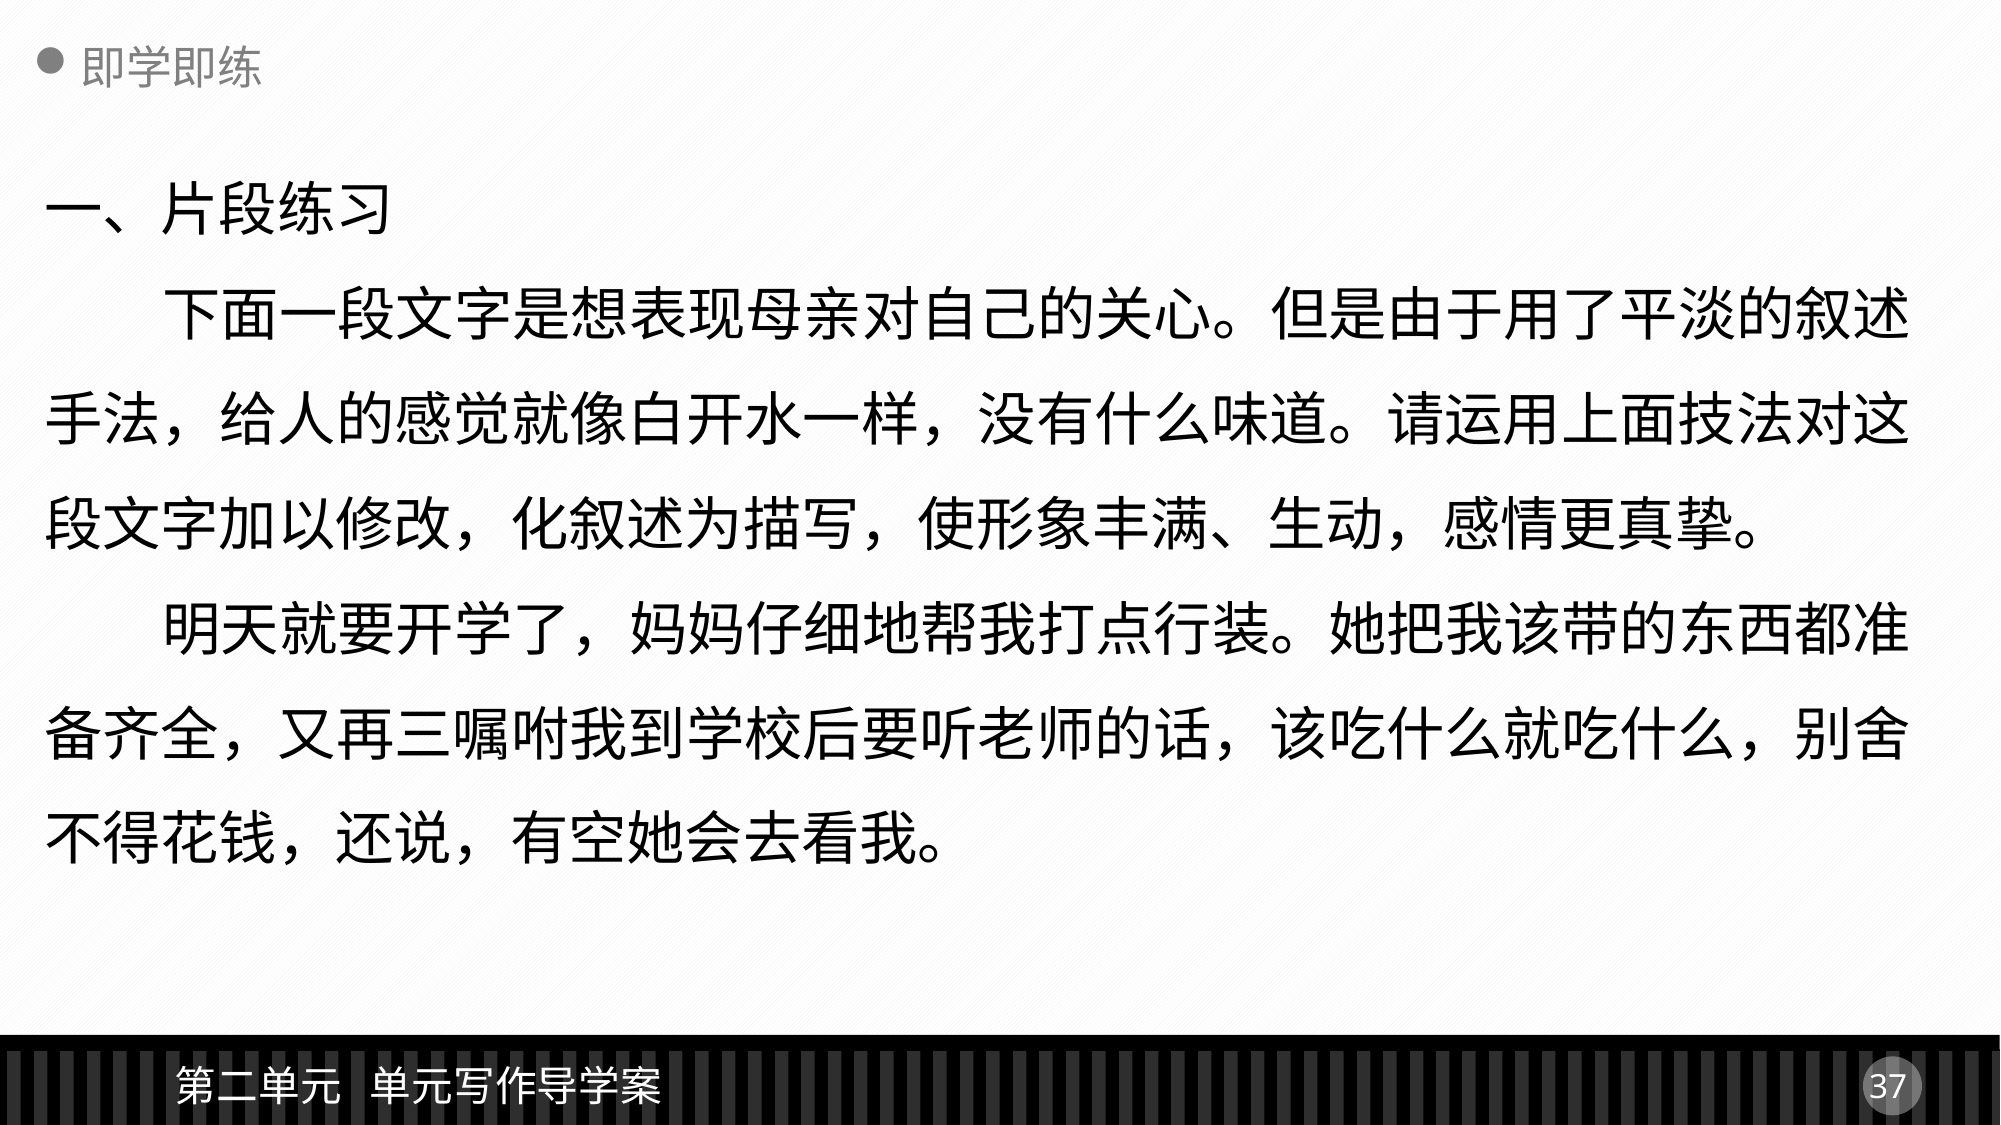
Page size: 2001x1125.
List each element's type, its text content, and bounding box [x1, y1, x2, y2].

text_box 即学即练 [18, 15, 313, 102]
text_box 一、片段练习 下面一段文字是想表现母亲对自己的关心。但是由于用了平淡的叙述手法，给人的感觉就像白开水一样，没有什么味道。请运用上面技法对这段文字加以修改，化叙述为描写，使形象丰满、生动，感情更真挚。 明天就要开学了，妈妈仔细地帮我打点行装。她把我该带的东西都准备齐全，又再三嘱咐我到学校后要听老师的话，该吃什么就吃什么，别舍不得花钱，还说，有空她会去看我。 [29, 129, 1926, 879]
